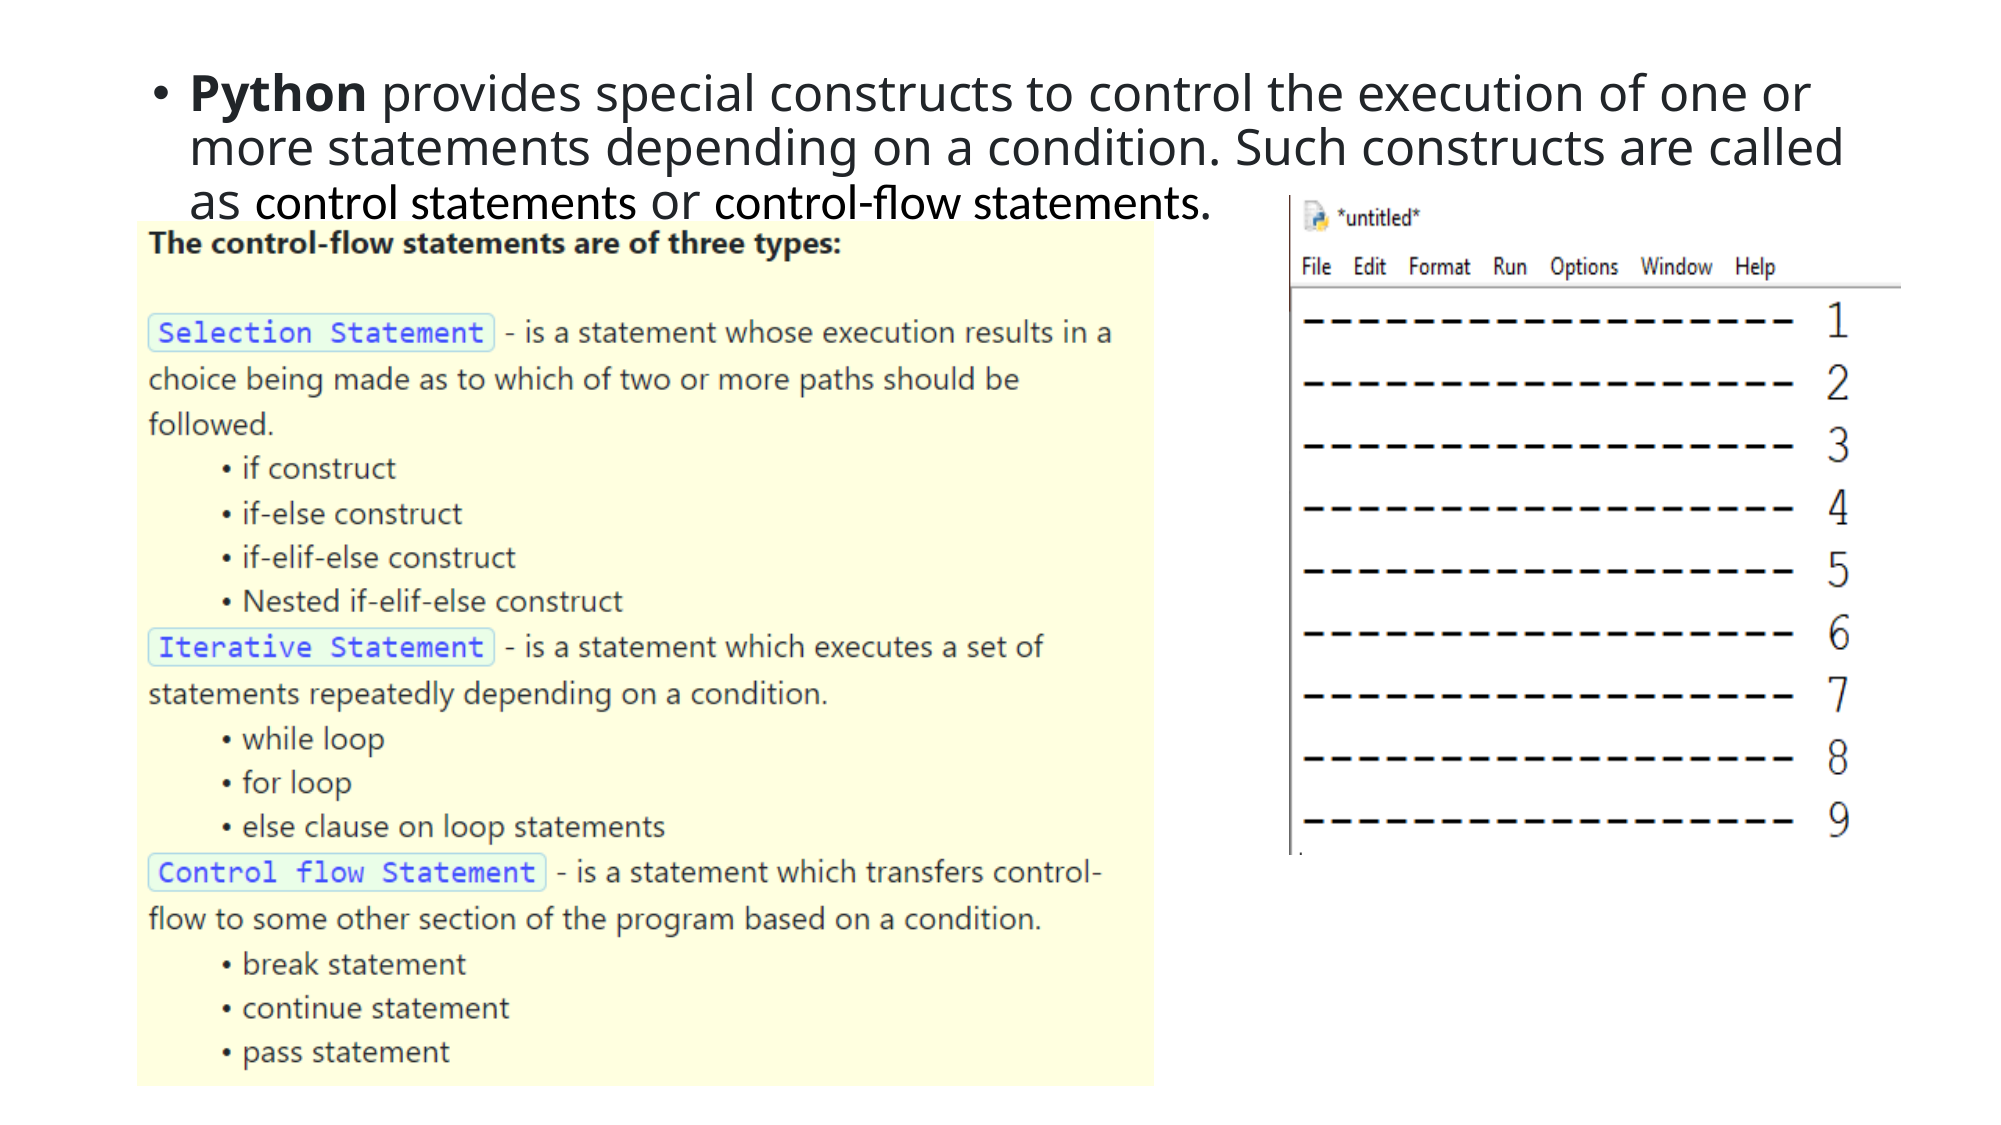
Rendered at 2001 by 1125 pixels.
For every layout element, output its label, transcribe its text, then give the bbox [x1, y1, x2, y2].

list Python provides special constructs to control the execution of one or more statements depending on a condition. Such constructs are called as control statements or control-flow statements. [137, 60, 1863, 1014]
picture [137, 221, 1154, 1086]
picture [1289, 195, 1901, 855]
